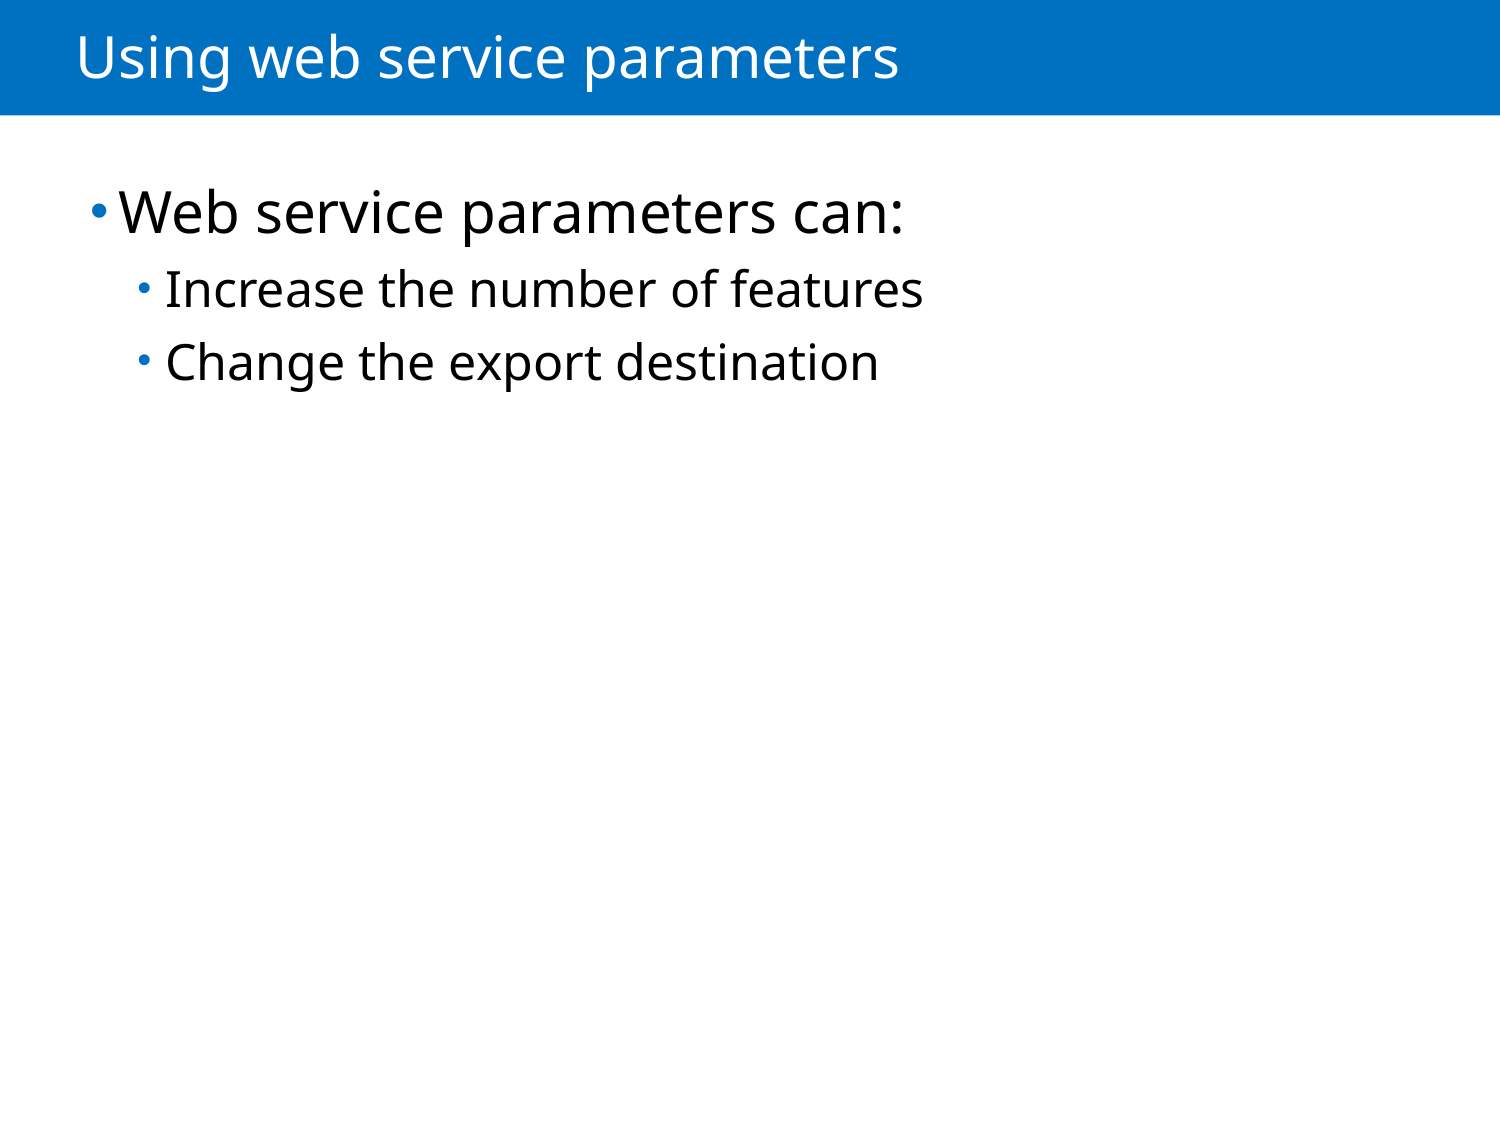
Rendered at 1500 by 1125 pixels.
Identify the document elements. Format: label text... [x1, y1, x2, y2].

title Using web service parameters [75, 0, 1351, 122]
text_box Web service parameters can: Increase the number of features Change the export destination [75, 167, 1408, 1012]
